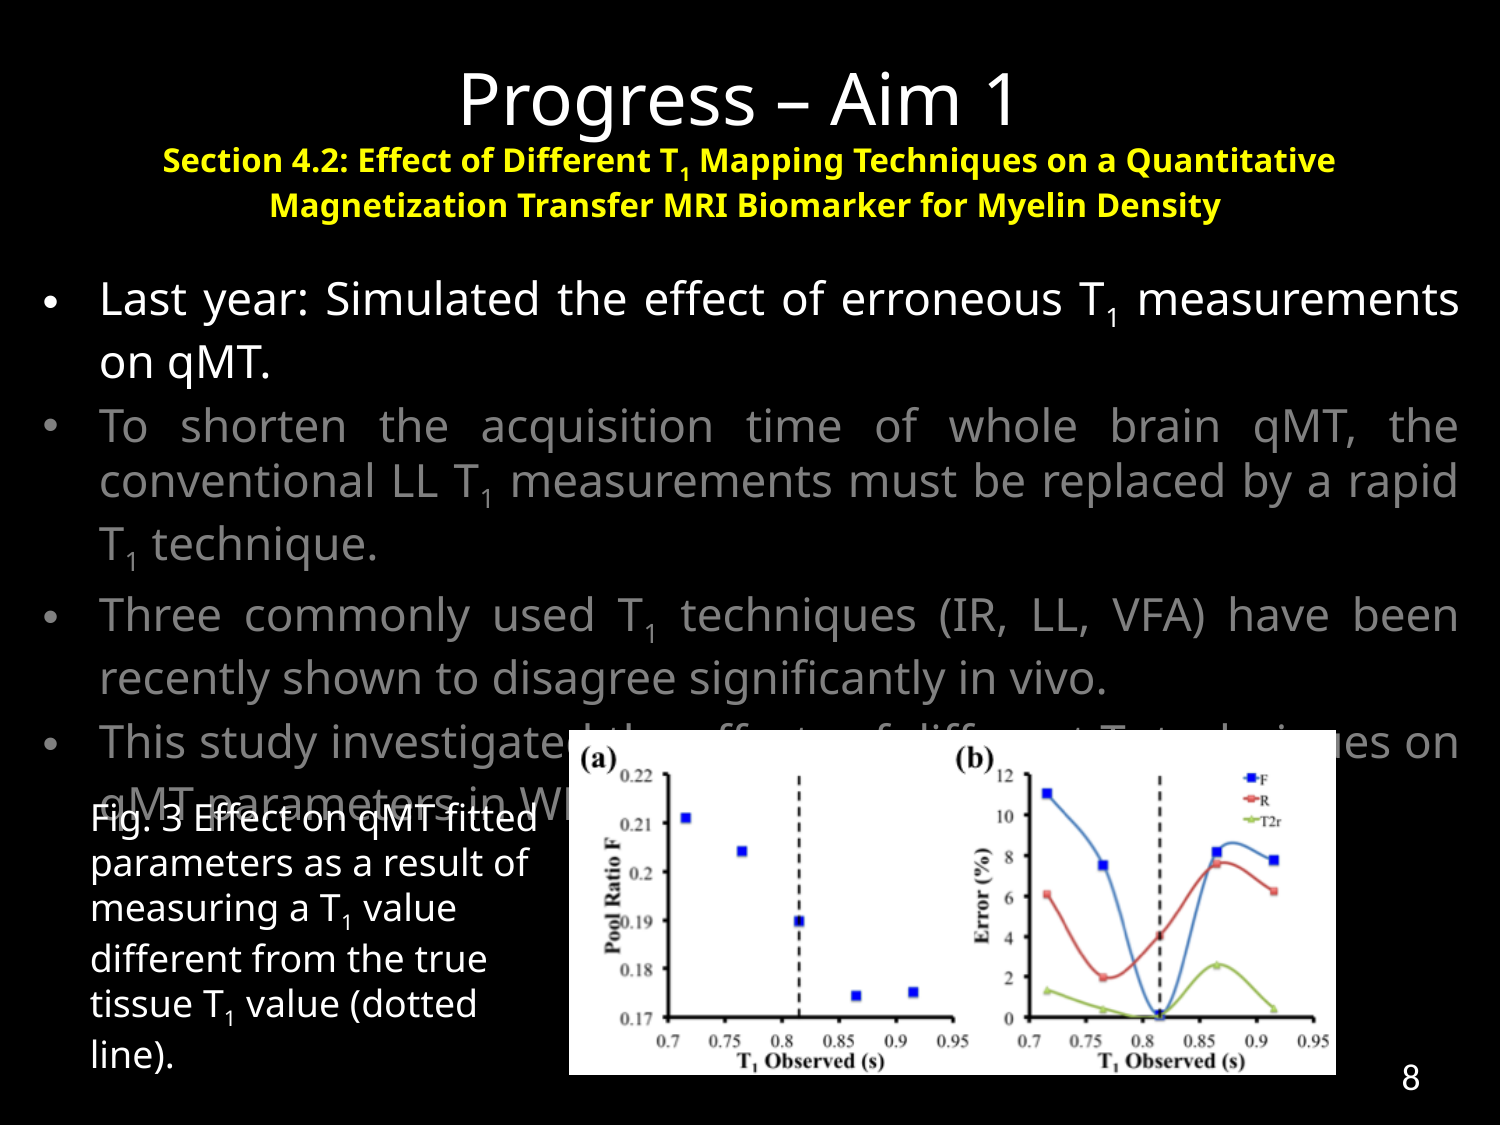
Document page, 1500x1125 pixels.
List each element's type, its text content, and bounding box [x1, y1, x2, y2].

text_box 8 [1386, 1045, 1476, 1106]
title Progress – Aim 1 Section 4.2: Effect of Different T1 Mapping Techniques on a Quantitative Magnetization Transfer MRI Biomarker for Myelin Density [75, 45, 1425, 233]
picture [569, 730, 1337, 1075]
text_box Fig. 3 Effect on qMT fitted parameters as a result of measuring a T1 value different from the true tissue T1 value (dotted line). [75, 786, 570, 1084]
text_box Last year: Simulated the effect of erroneous T1 measurements on qMT. To shorten the acquisition time of whole brain qMT, the conventional LL T1 measurements must be replaced by a rapid T1 technique. Three commonly used T1 techniques (IR, LL, VFA) have been recently shown to disagree significantly in vivo. This study investigated the effects of different T1 techniques on qMT parameters in WM of healthy subjects. [27, 262, 1476, 701]
